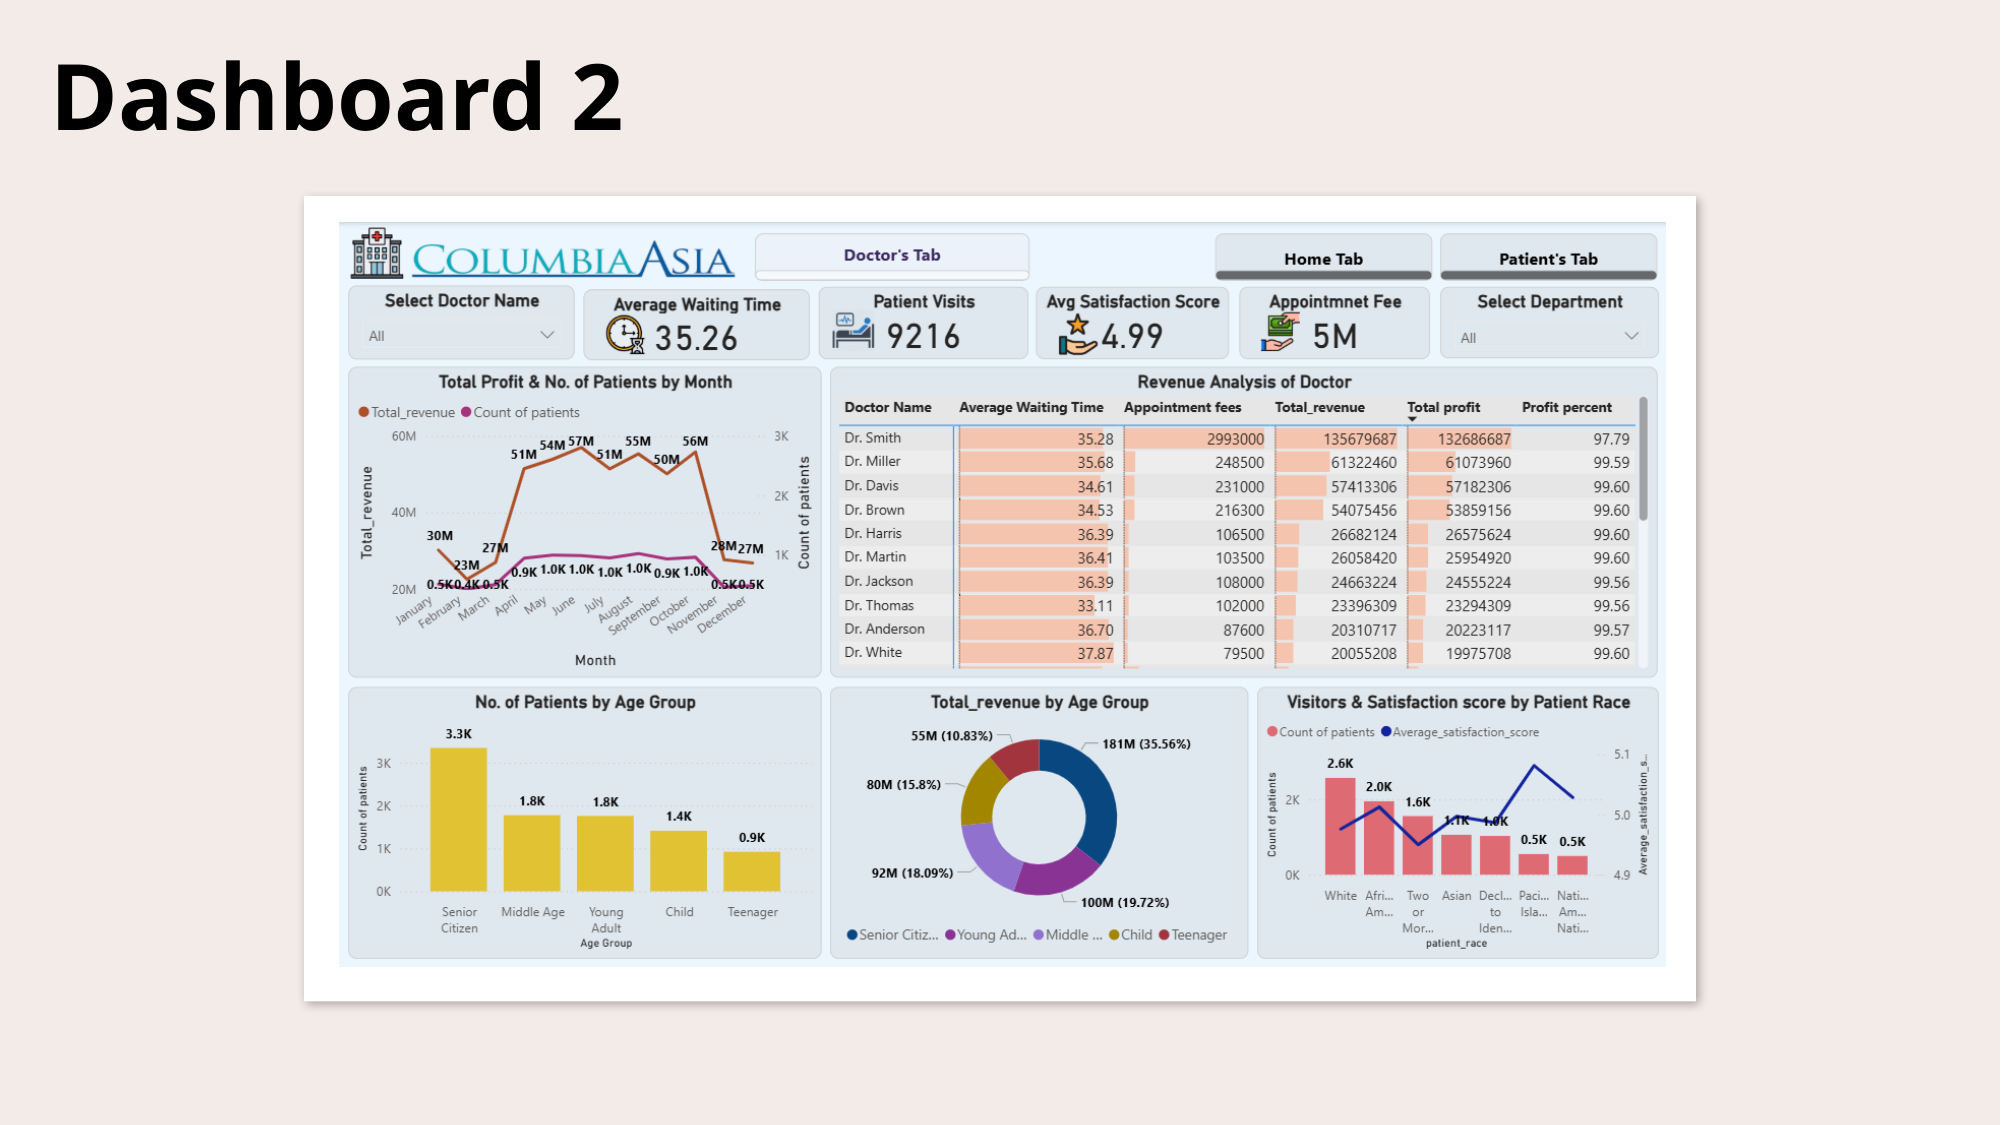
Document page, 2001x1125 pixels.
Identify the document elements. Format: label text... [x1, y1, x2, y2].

title Dashboard 2 [35, 31, 1662, 199]
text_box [304, 195, 1696, 1002]
